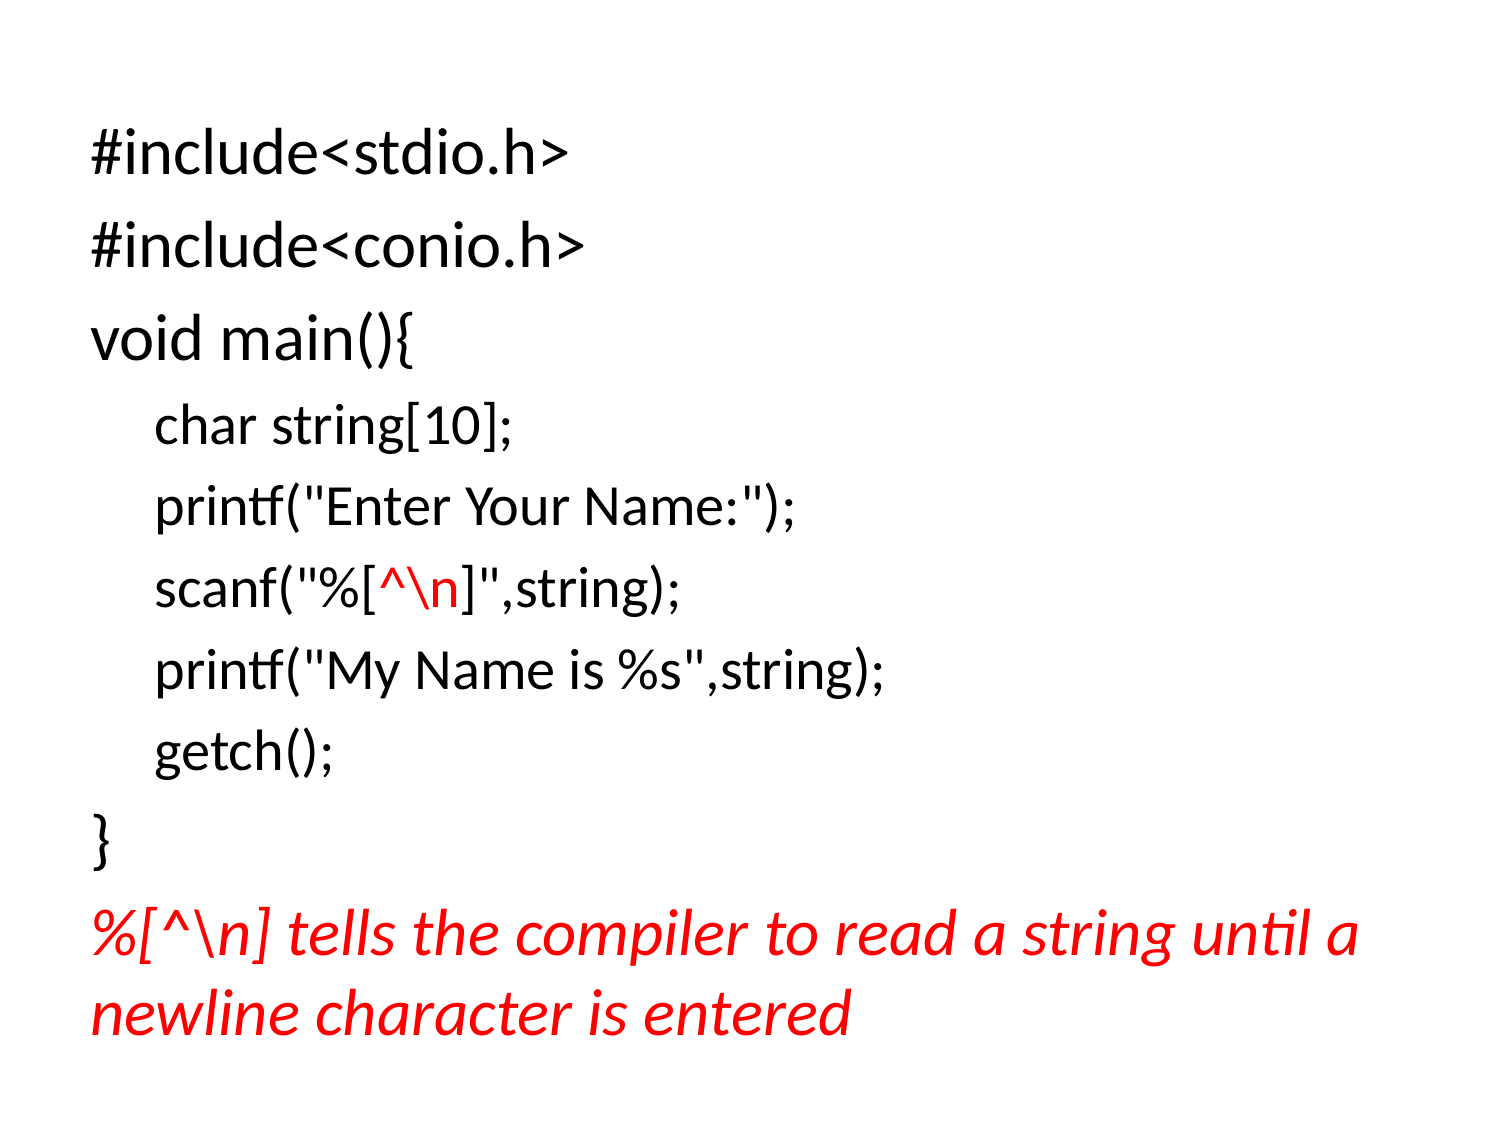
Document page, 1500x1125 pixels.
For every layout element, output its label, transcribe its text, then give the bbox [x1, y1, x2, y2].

list #include<stdio.h> #include<conio.h> void main(){ char string[10]; printf("Enter Your Name:"); scanf("%[^\n]",string); printf("My Name is %s",string); getch(); } %[^\n] tells the compiler to read a string until a newline character is entered [75, 99, 1425, 940]
